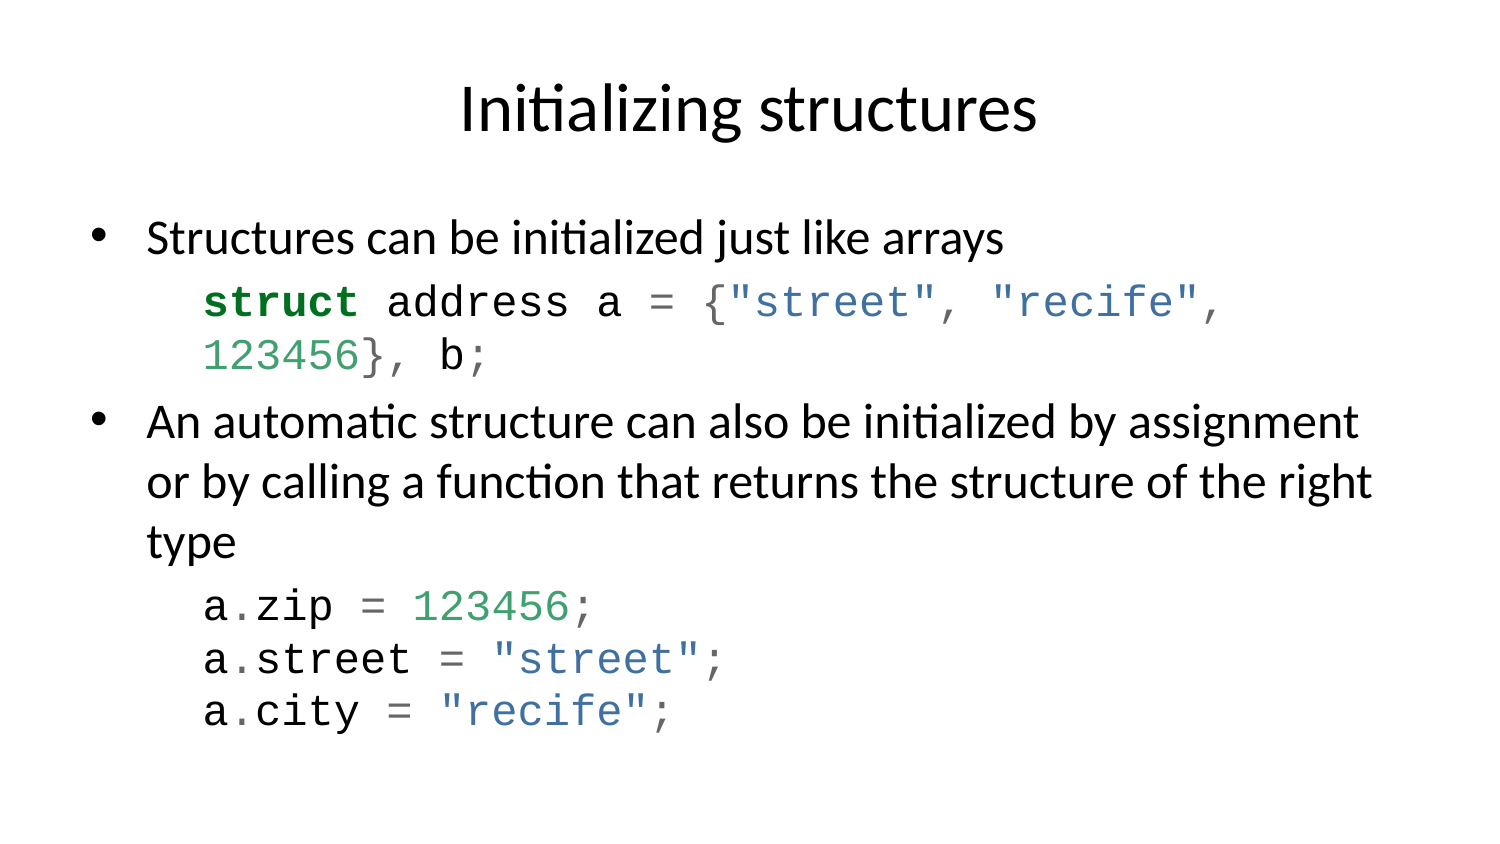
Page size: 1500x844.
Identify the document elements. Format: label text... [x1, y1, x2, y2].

list Structures can be initialized just like arrays struct address a = {"street", "recife", 123456}, b; An automatic structure can also be initialized by assignment or by calling a function that returns the structure of the right type a.zip = 123456; a.street = "street"; a.city = "recife"; [75, 196, 1425, 754]
title Initializing structures [75, 33, 1425, 175]
